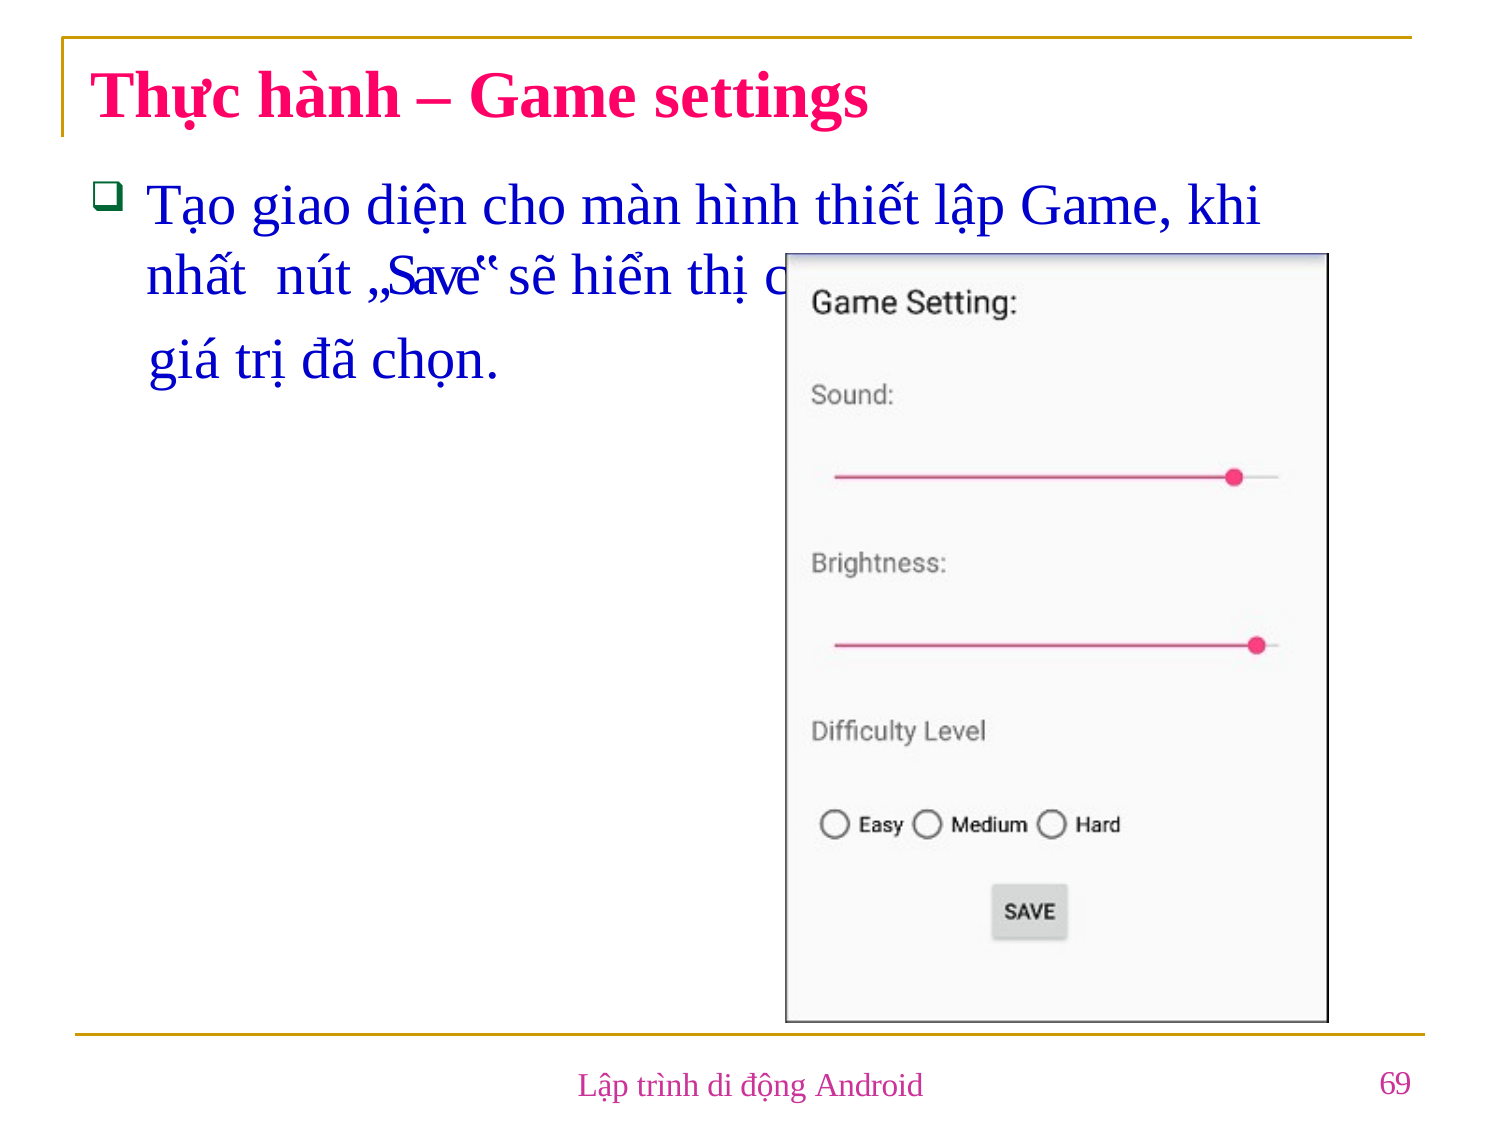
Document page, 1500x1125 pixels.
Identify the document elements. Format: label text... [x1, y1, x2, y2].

text_box [785, 253, 1329, 1023]
slide_number 69 [1373, 1063, 1417, 1125]
slide_number Lập trình di động Android [575, 1063, 925, 1125]
title Thực hành – Game settings [87, 49, 873, 164]
text_box Tạo giao diện cho màn hình thiết lập Game, khi nhất nút „Save‟ sẽ hiển thị các giá trị đã chọn. [87, 164, 1378, 391]
